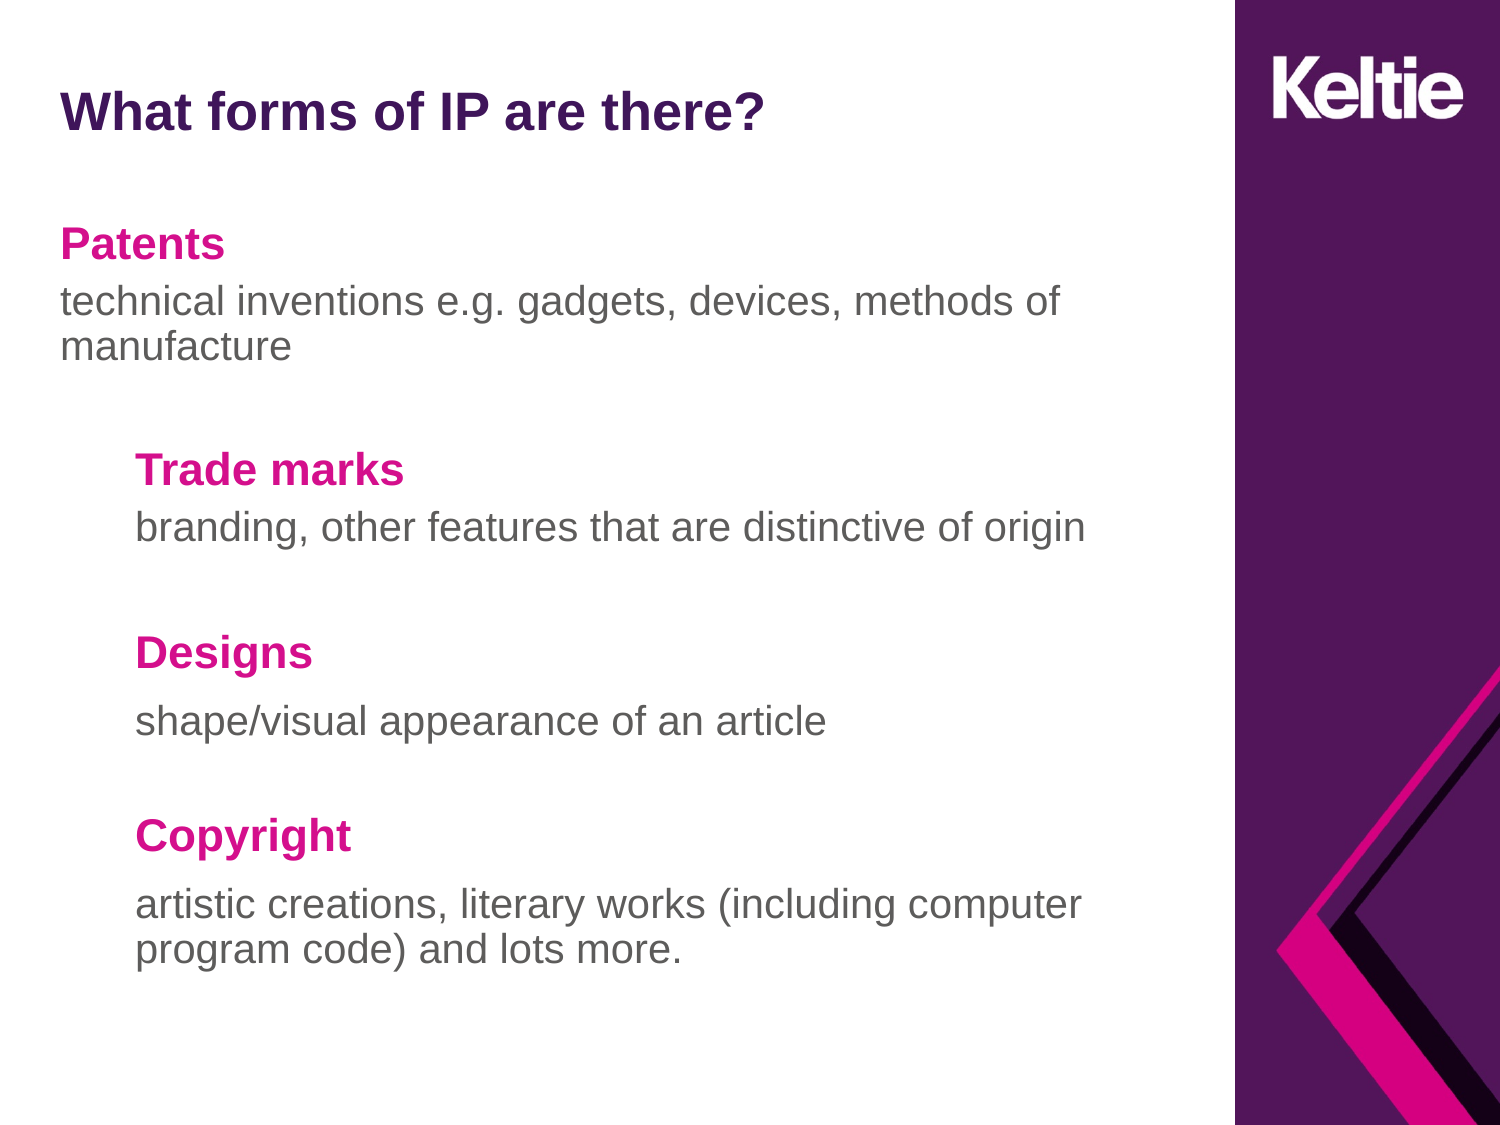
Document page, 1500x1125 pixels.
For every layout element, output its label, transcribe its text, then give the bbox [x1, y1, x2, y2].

list Patents technical inventions e.g. gadgets, devices, methods of manufacture Trade marks branding, other features that are distinctive of origin Designs shape/visual appearance of an article Copyright artistic creations, literary works (including computer program code) and lots more. [45, 212, 1235, 1061]
title What forms of IP are there? [45, 64, 1104, 212]
picture [1235, 0, 1500, 1125]
